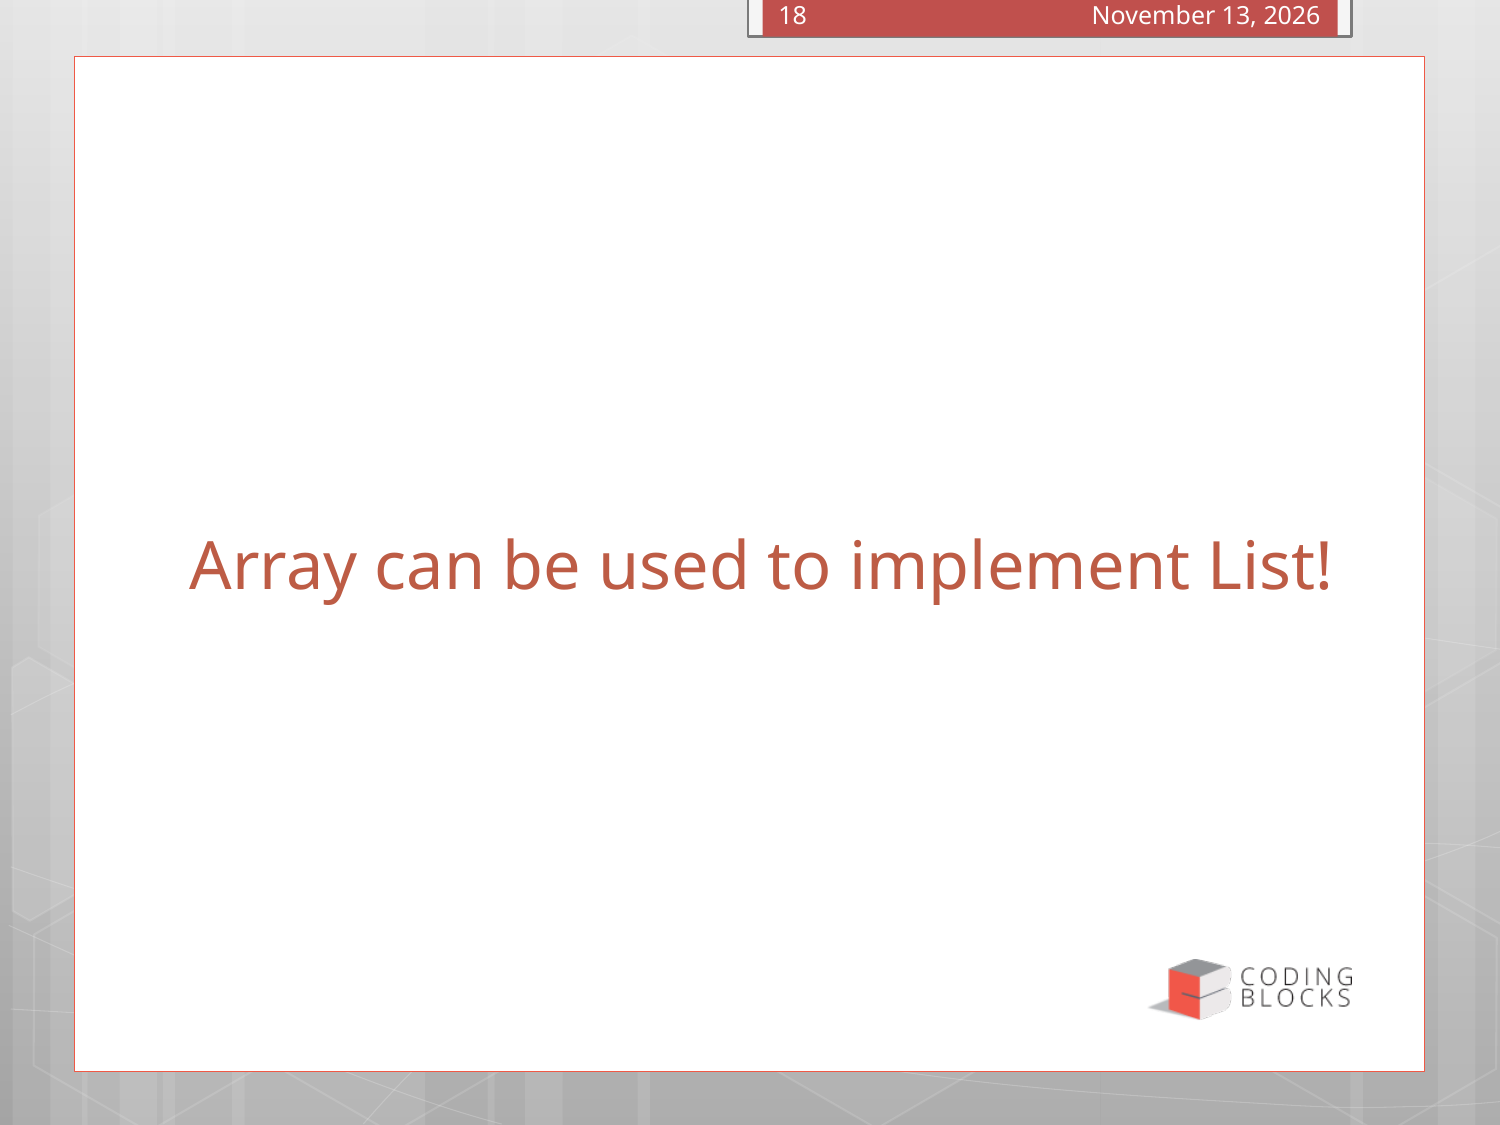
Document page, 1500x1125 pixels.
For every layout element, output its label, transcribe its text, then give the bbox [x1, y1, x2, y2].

slide_number 18 [763, 0, 982, 37]
title Array can be used to implement List! [172, 421, 1352, 703]
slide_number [985, 0, 1336, 37]
picture [1146, 959, 1352, 1021]
